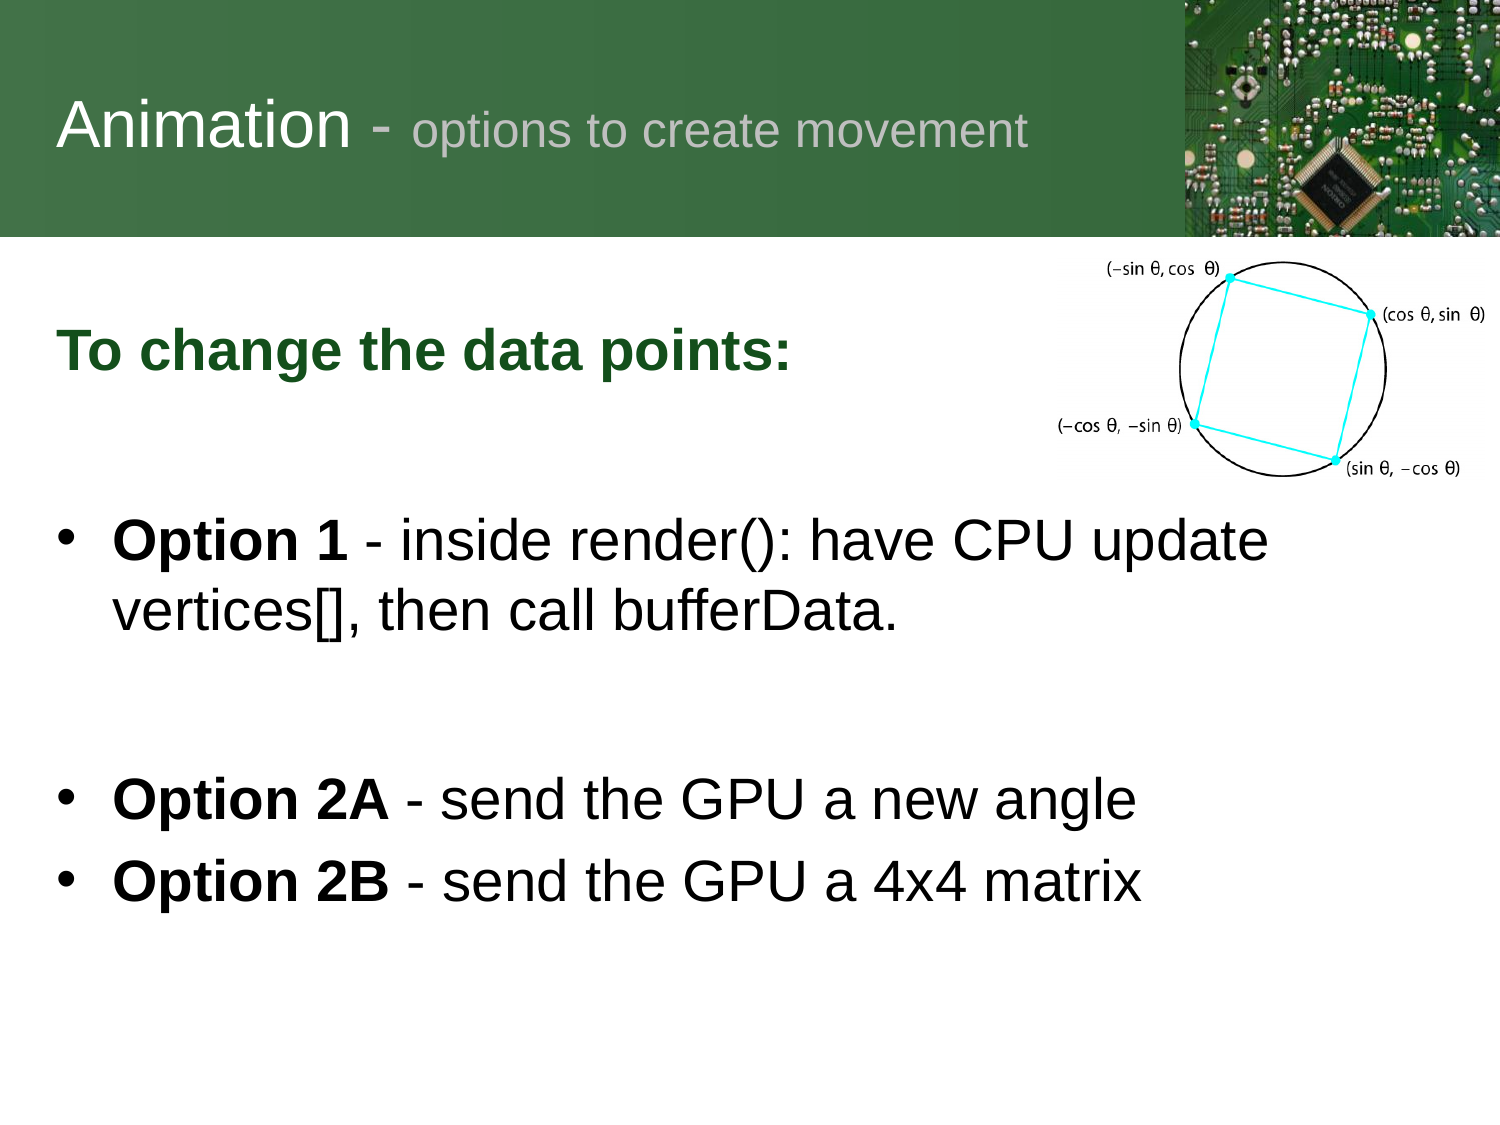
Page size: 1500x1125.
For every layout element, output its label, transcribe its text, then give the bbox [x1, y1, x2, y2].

title Animation - options to create movement [41, 45, 1164, 197]
picture [1056, 255, 1485, 480]
list To change the data points: Option 1 - inside render(): have CPU update vertices[], then call bufferData. Option 2A - send the GPU a new angle Option 2B - send the GPU a 4x4 matrix [41, 304, 1392, 1047]
picture [1185, 0, 1500, 237]
